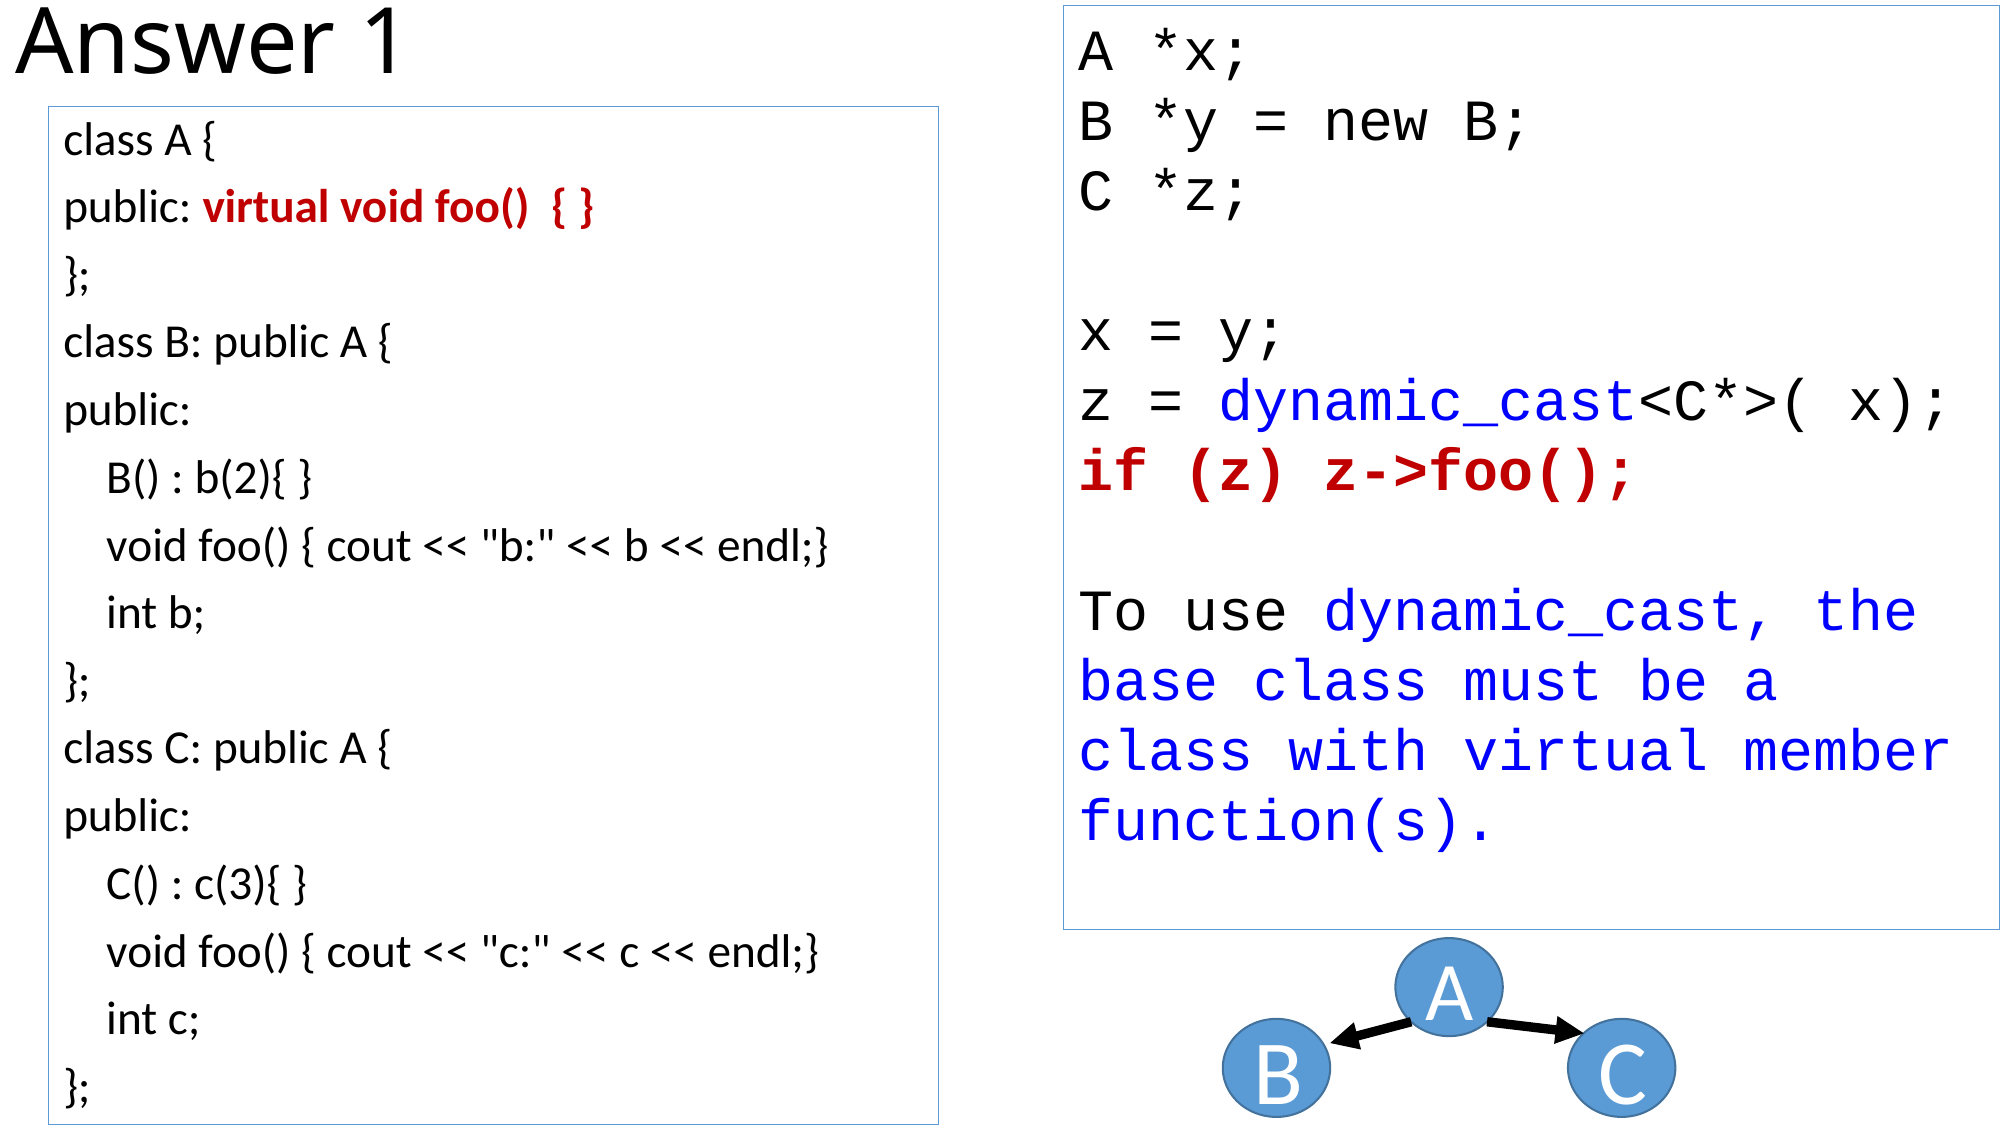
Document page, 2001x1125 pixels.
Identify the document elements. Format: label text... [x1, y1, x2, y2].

list class A { public: virtual void foo() { } }; class B: public A { public: B() : b(2){ } void foo() { cout << "b:" << b << endl;} int b; }; class C: public A { public: C() : c(3){ } void foo() { cout << "c:" << c << endl;} int c; }; [48, 106, 939, 1125]
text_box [1222, 938, 1676, 1118]
title Answer 1 [0, 0, 1725, 153]
text_box A *x; B *y = new B; C *z; x = y; z = dynamic_cast<C*>( x); if (z) z->foo(); To use dynamic_cast, the base class must be a class with virtual member function(s). [1063, 5, 2000, 930]
